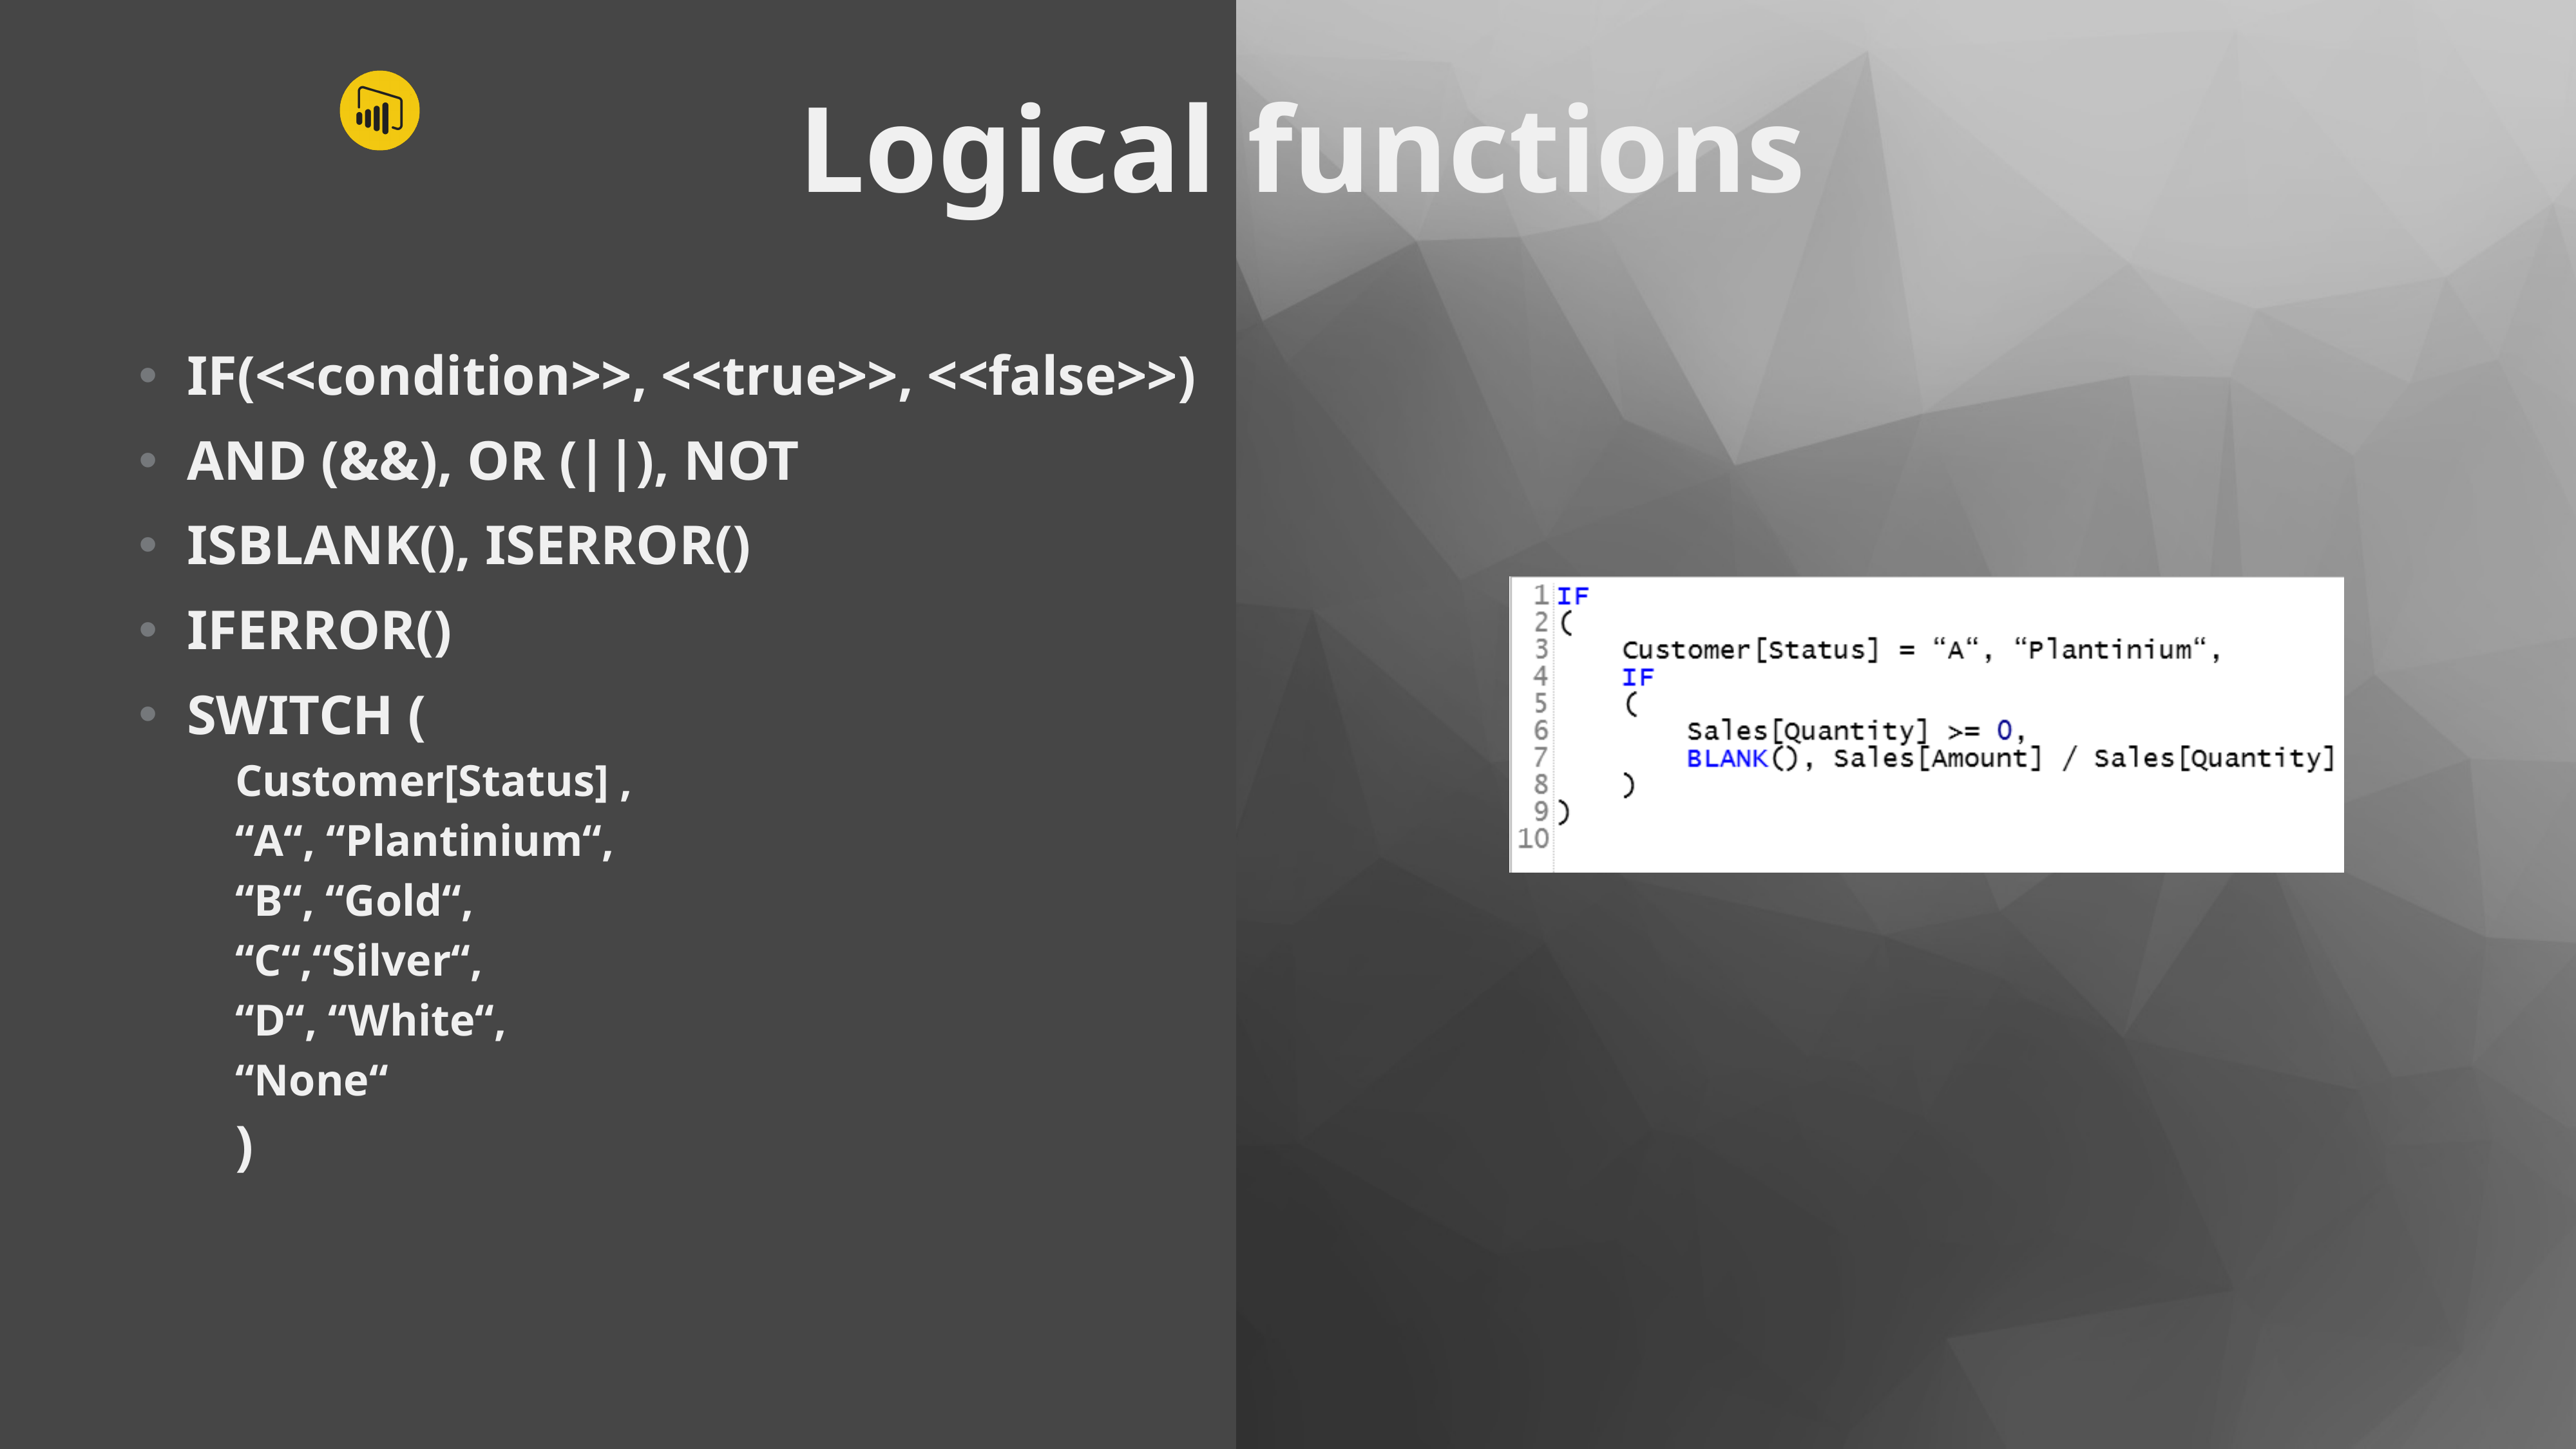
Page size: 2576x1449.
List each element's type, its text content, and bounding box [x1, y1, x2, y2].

text_box [1236, 0, 2576, 1449]
picture [339, 70, 420, 151]
list IF(<<condition>>, <<true>>, <<false>>) AND (&&), OR (||), NOT ISBLANK(), ISERROR() IFERROR() SWITCH ( Customer[Status] , “A“, “Plantinium“, “B“, “Gold“, “C“,“Silver“, “D“, “White“, “None“ ) [128, 344, 1237, 1273]
picture [1509, 576, 2344, 873]
title Logical functions [142, 85, 2462, 269]
